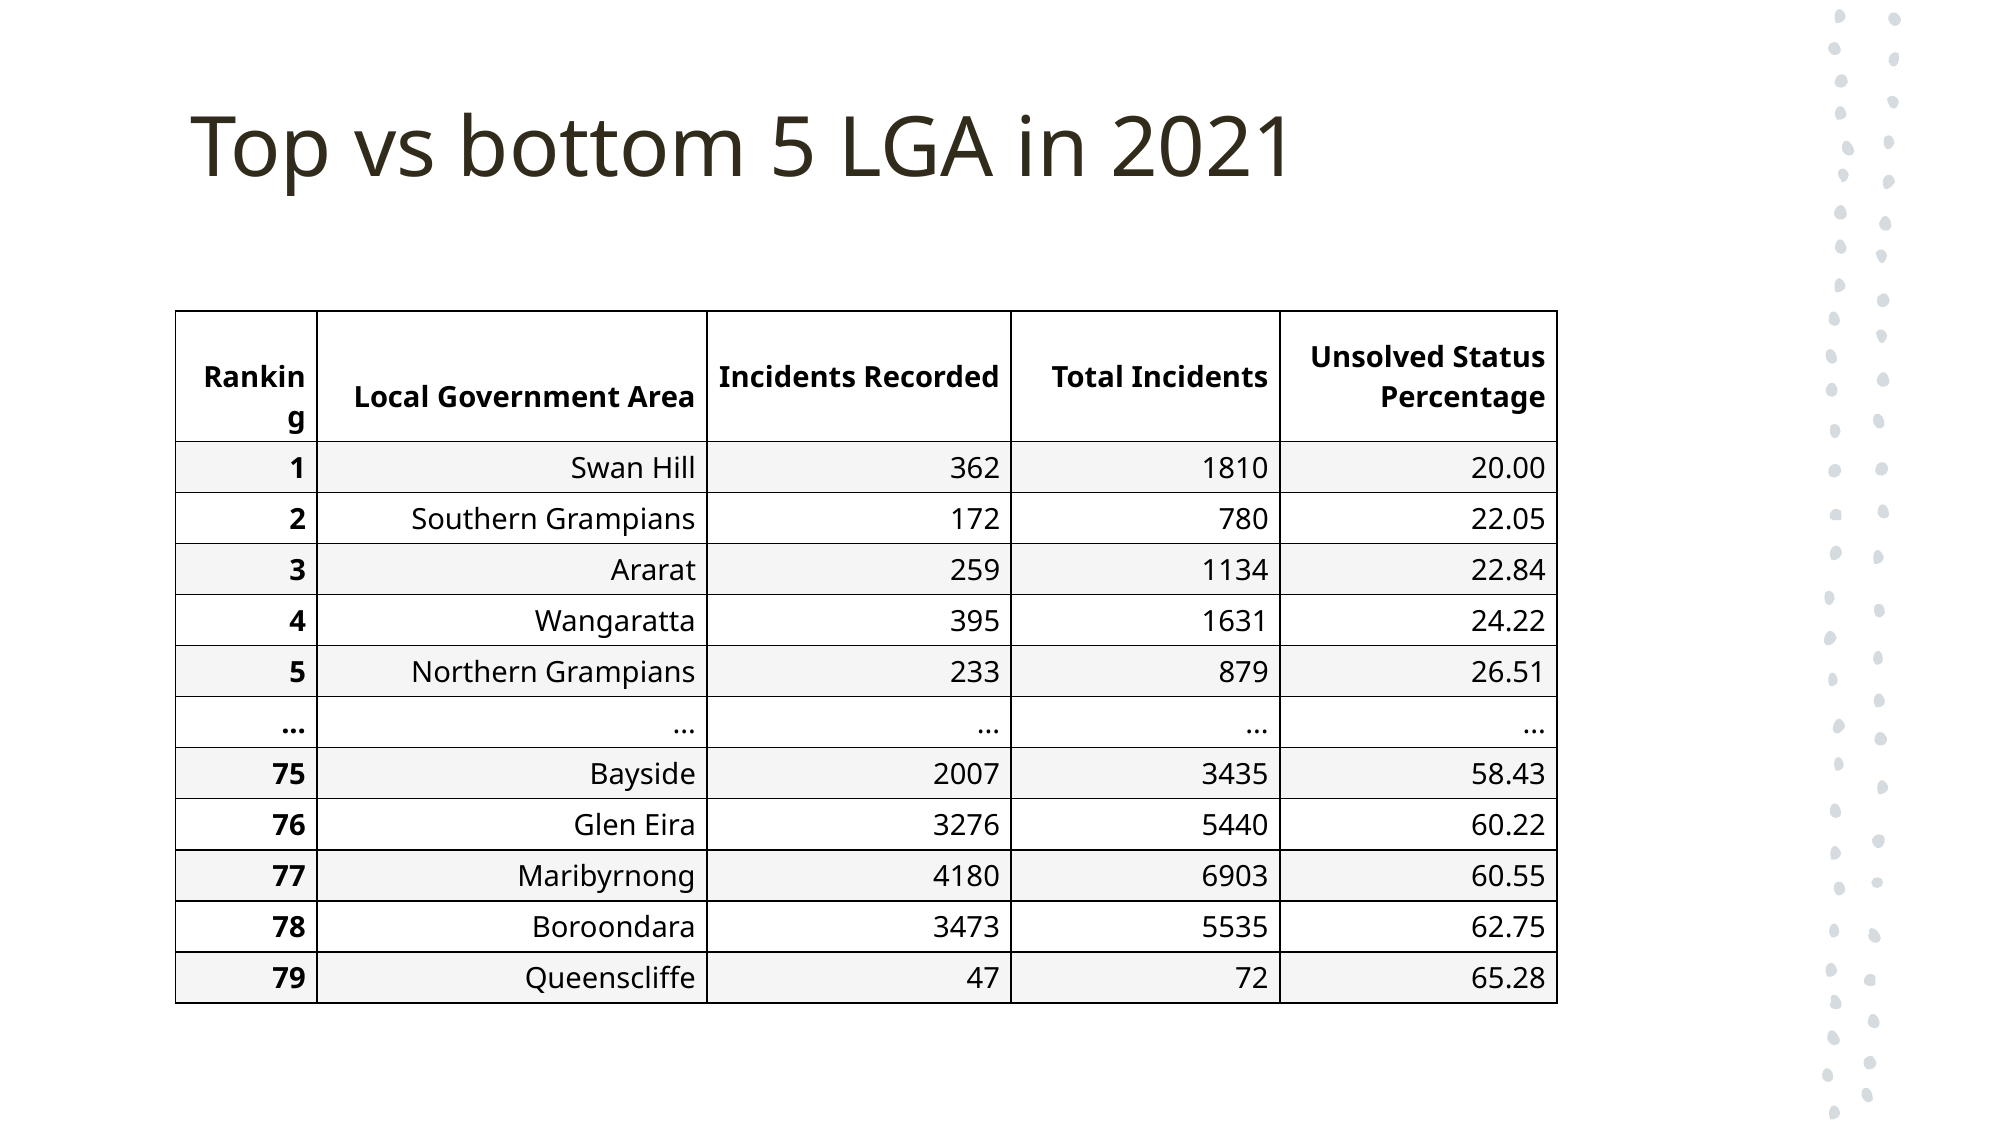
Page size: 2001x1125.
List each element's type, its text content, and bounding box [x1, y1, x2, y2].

table_cell 24.22 [1281, 595, 1556, 645]
table_cell Ararat [318, 544, 706, 594]
table_cell 879 [1012, 646, 1279, 696]
table_cell 395 [708, 595, 1010, 645]
table_cell 72 [1012, 953, 1279, 1002]
table_cell 26.51 [1281, 646, 1556, 696]
table_header Local Government Area [318, 312, 706, 441]
table_cell 22.05 [1281, 493, 1556, 543]
table_cell 58.43 [1281, 748, 1556, 798]
table_cell 5 [176, 646, 316, 696]
table_cell 75 [176, 748, 316, 798]
table_cell 60.55 [1281, 851, 1556, 900]
table_cell Southern Grampians [318, 493, 706, 543]
table_cell 780 [1012, 493, 1279, 543]
table_cell 1134 [1012, 544, 1279, 594]
table_cell 3276 [708, 799, 1010, 849]
table_cell 76 [176, 799, 316, 849]
table_cell 2007 [708, 748, 1010, 798]
table_cell 5440 [1012, 799, 1279, 849]
table_cell 62.75 [1281, 902, 1556, 951]
table_cell Maribyrnong [318, 851, 706, 900]
table_cell 1 [176, 442, 316, 492]
table_cell 60.22 [1281, 799, 1556, 849]
table_cell 4 [176, 595, 316, 645]
table_cell 65.28 [1281, 953, 1556, 1002]
table_cell 172 [708, 493, 1010, 543]
table_cell Northern Grampians [318, 646, 706, 696]
table_cell 77 [176, 851, 316, 900]
table_cell Boroondara [318, 902, 706, 951]
table_cell ... [708, 697, 1010, 747]
table_cell 3 [176, 544, 316, 594]
table_cell 79 [176, 953, 316, 1002]
table_cell 6903 [1012, 851, 1279, 900]
table_cell ... [1012, 697, 1279, 747]
table_cell ... [318, 697, 706, 747]
title Top vs bottom 5 LGA in 2021 [175, 82, 1756, 204]
table_header Incidents Recorded [708, 312, 1010, 441]
table_cell 259 [708, 544, 1010, 594]
table_cell 3435 [1012, 748, 1279, 798]
table_cell 78 [176, 902, 316, 951]
table_header Ranking [176, 312, 316, 441]
table_cell Bayside [318, 748, 706, 798]
table_cell Swan Hill [318, 442, 706, 492]
table_header Unsolved Status Percentage [1281, 312, 1556, 441]
table_cell 5535 [1012, 902, 1279, 951]
table_cell 47 [708, 953, 1010, 1002]
table_cell ... [176, 697, 316, 747]
table_cell 22.84 [1281, 544, 1556, 594]
table_header Total Incidents [1012, 312, 1279, 441]
table_cell 2 [176, 493, 316, 543]
table_cell 362 [708, 442, 1010, 492]
table_cell 1810 [1012, 442, 1279, 492]
table_cell 20.00 [1281, 442, 1556, 492]
table_cell Wangaratta [318, 595, 706, 645]
table_cell 3473 [708, 902, 1010, 951]
table_cell 4180 [708, 851, 1010, 900]
table_cell ... [1281, 697, 1556, 747]
table_cell 233 [708, 646, 1010, 696]
table_cell Glen Eira [318, 799, 706, 849]
table_cell 1631 [1012, 595, 1279, 645]
table_cell Queenscliffe [318, 953, 706, 1002]
